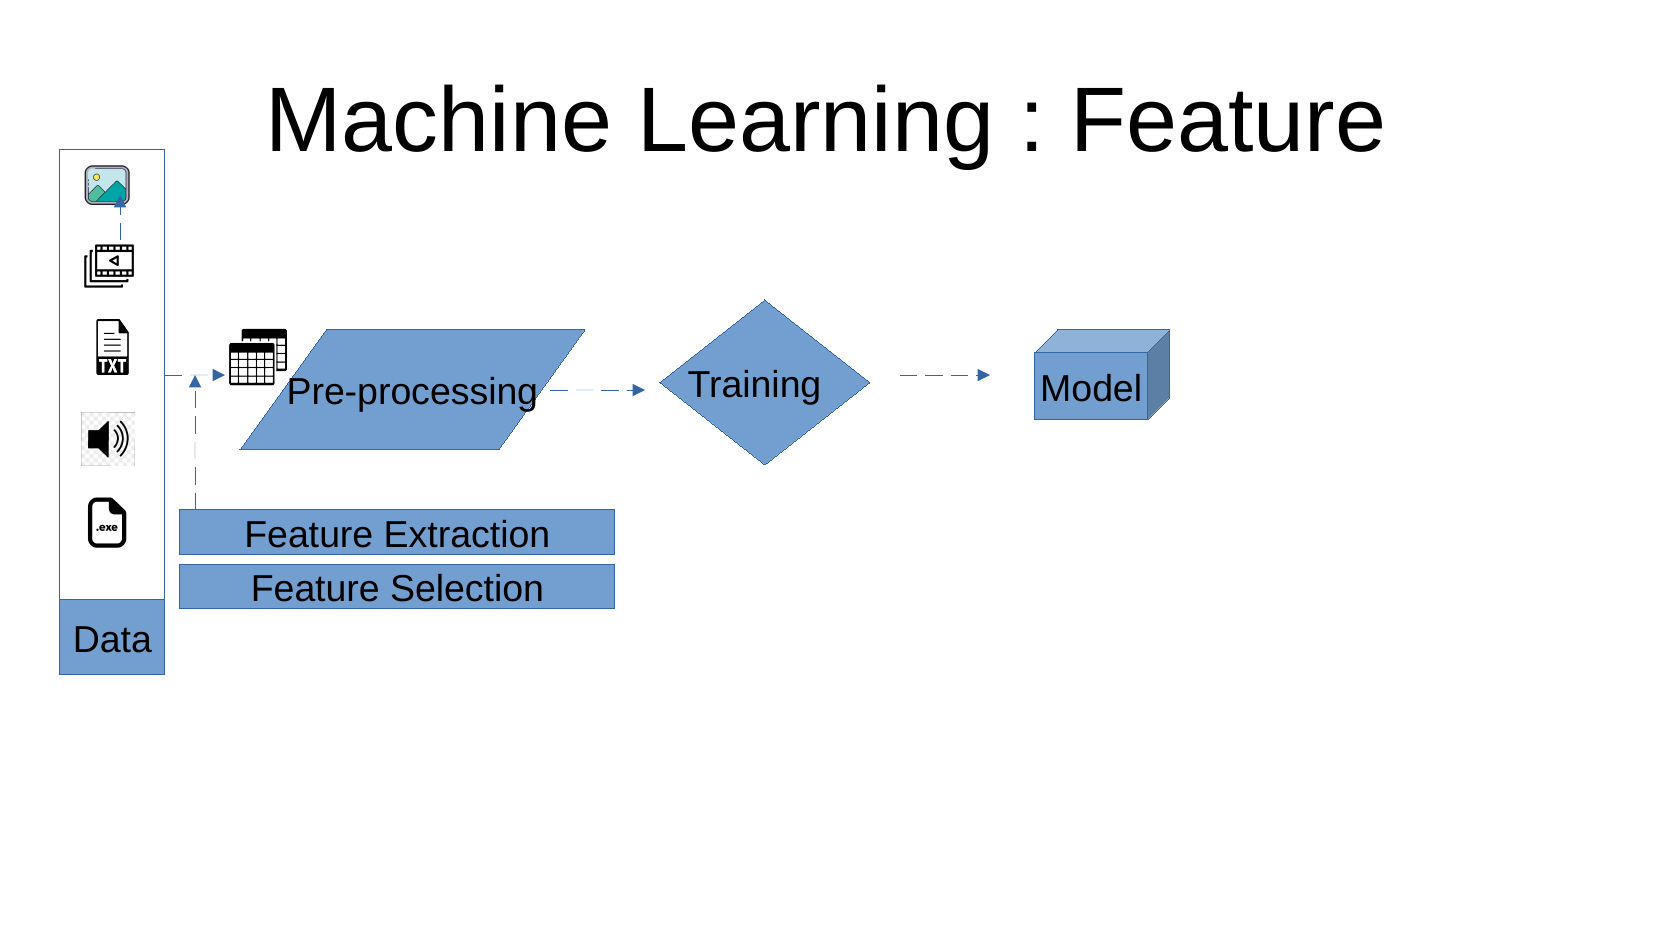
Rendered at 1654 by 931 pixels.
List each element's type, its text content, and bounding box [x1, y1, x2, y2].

text_box Feature Selection [179, 564, 615, 609]
picture [224, 324, 291, 391]
text_box Pre-processing [239, 329, 585, 450]
text_box [626, 383, 646, 397]
picture [79, 494, 136, 551]
picture [81, 412, 135, 466]
text_box Feature Extraction [179, 509, 615, 555]
text_box Machine Learning : Feature [82, 37, 1571, 193]
text_box [212, 368, 219, 382]
picture [74, 152, 139, 217]
text_box Model [1034, 329, 1170, 420]
text_box [59, 149, 165, 600]
text_box [188, 375, 202, 388]
text_box Data [59, 600, 165, 675]
picture [89, 319, 136, 376]
text_box Training [659, 299, 870, 465]
picture [81, 239, 136, 294]
text_box [976, 368, 991, 382]
